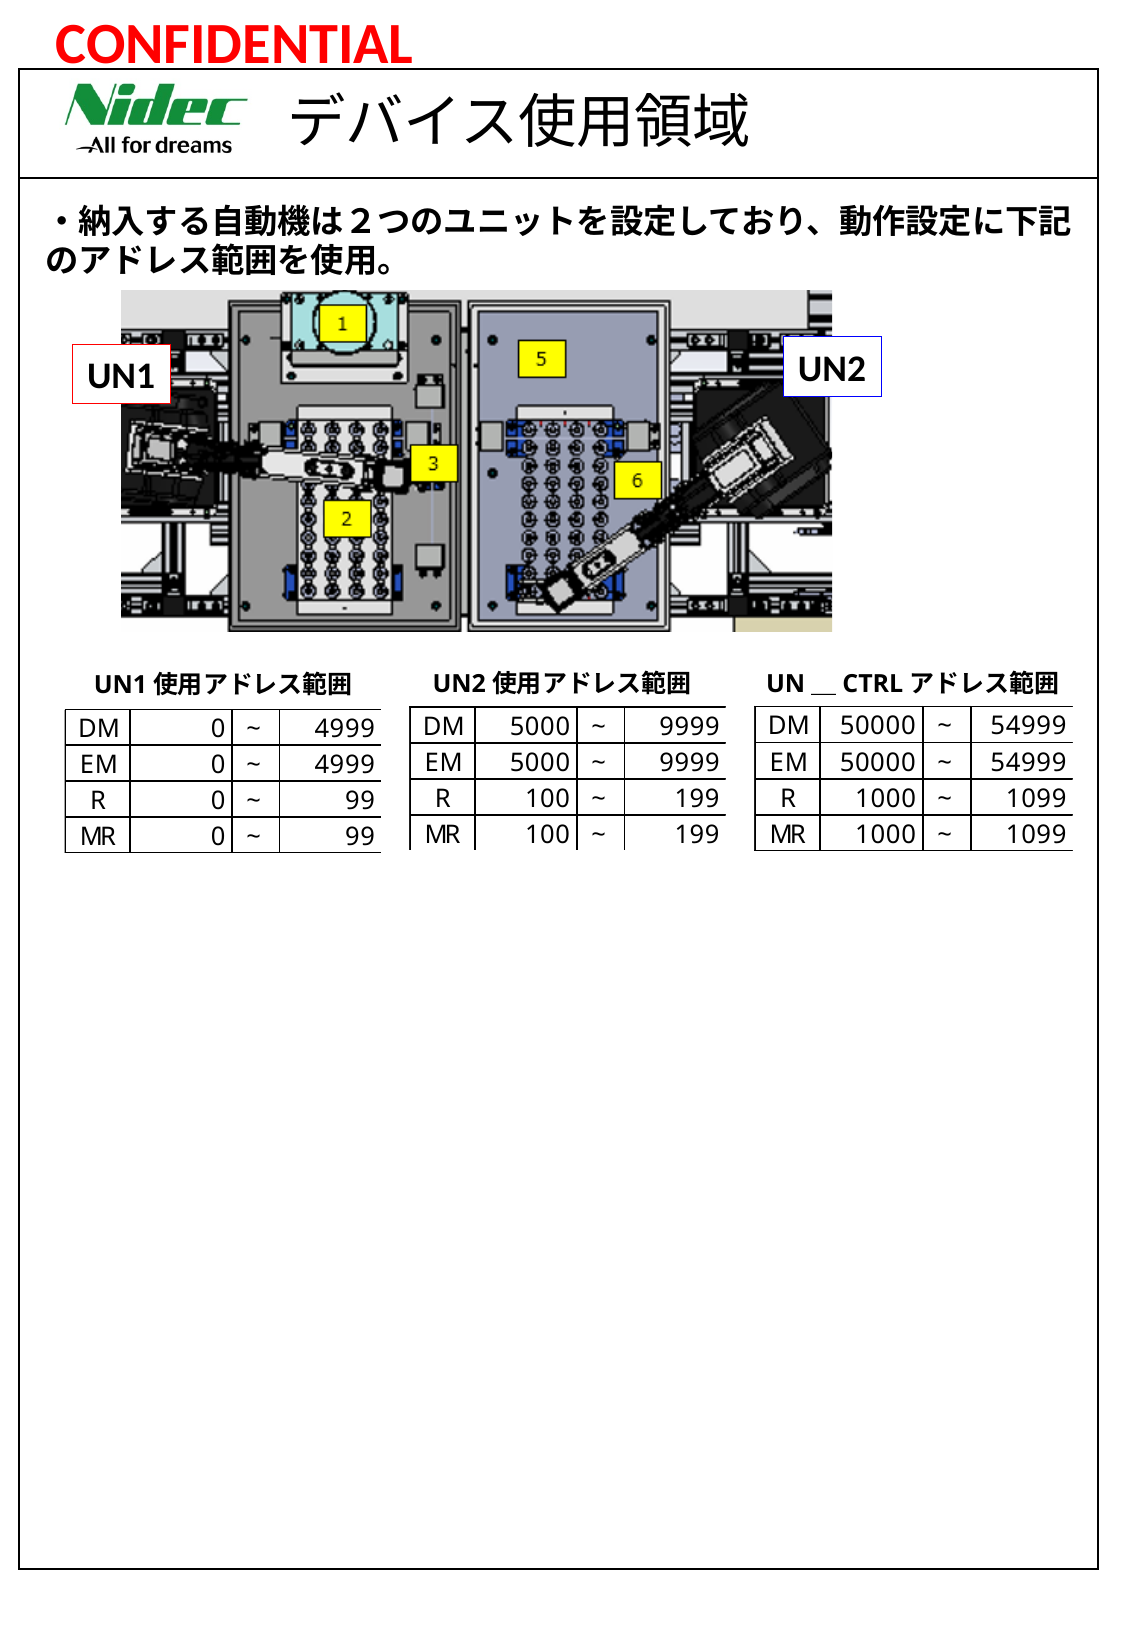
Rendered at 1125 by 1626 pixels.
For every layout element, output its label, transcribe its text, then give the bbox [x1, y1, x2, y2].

picture [121, 290, 833, 632]
text_box ・納入する自動機は２つのユニットを設定しており、動作設定に下記のアドレス範囲を使用。 [30, 192, 1112, 846]
text_box UN1 [72, 344, 121, 404]
picture [409, 706, 728, 852]
text_box UN1使用アドレス範囲 [78, 660, 368, 706]
picture [754, 705, 1075, 853]
text_box UN2 [833, 336, 882, 397]
text_box UN2使用アドレス範囲 [417, 659, 707, 705]
title デバイス使用領域 [272, 74, 1082, 174]
picture [49, 70, 263, 168]
picture [64, 708, 383, 855]
text_box UN＿CTRLアドレス範囲 [751, 659, 1075, 705]
